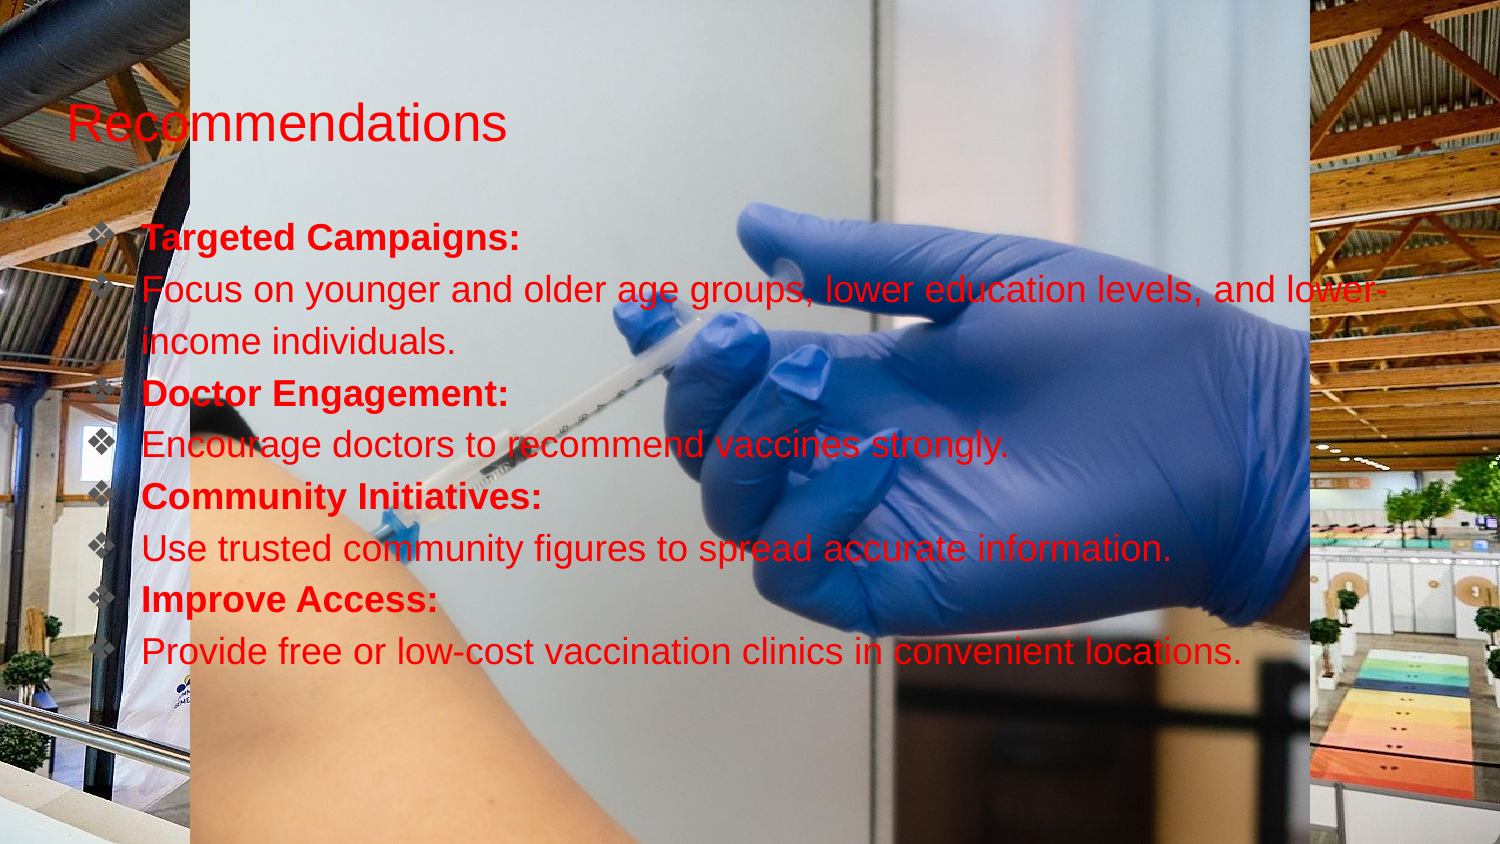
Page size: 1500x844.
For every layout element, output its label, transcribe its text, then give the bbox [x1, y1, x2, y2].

picture [0, 0, 1500, 844]
title Recommendations [51, 72, 1449, 167]
list Targeted Campaigns: Focus on younger and older age groups, lower education levels, and lower-income individuals. Doctor Engagement: Encourage doctors to recommend vaccines strongly. Community Initiatives: Use trusted community figures to spread accurate information. Improve Access: Provide free or low-cost vaccination clinics in convenient locations. [51, 191, 1449, 753]
